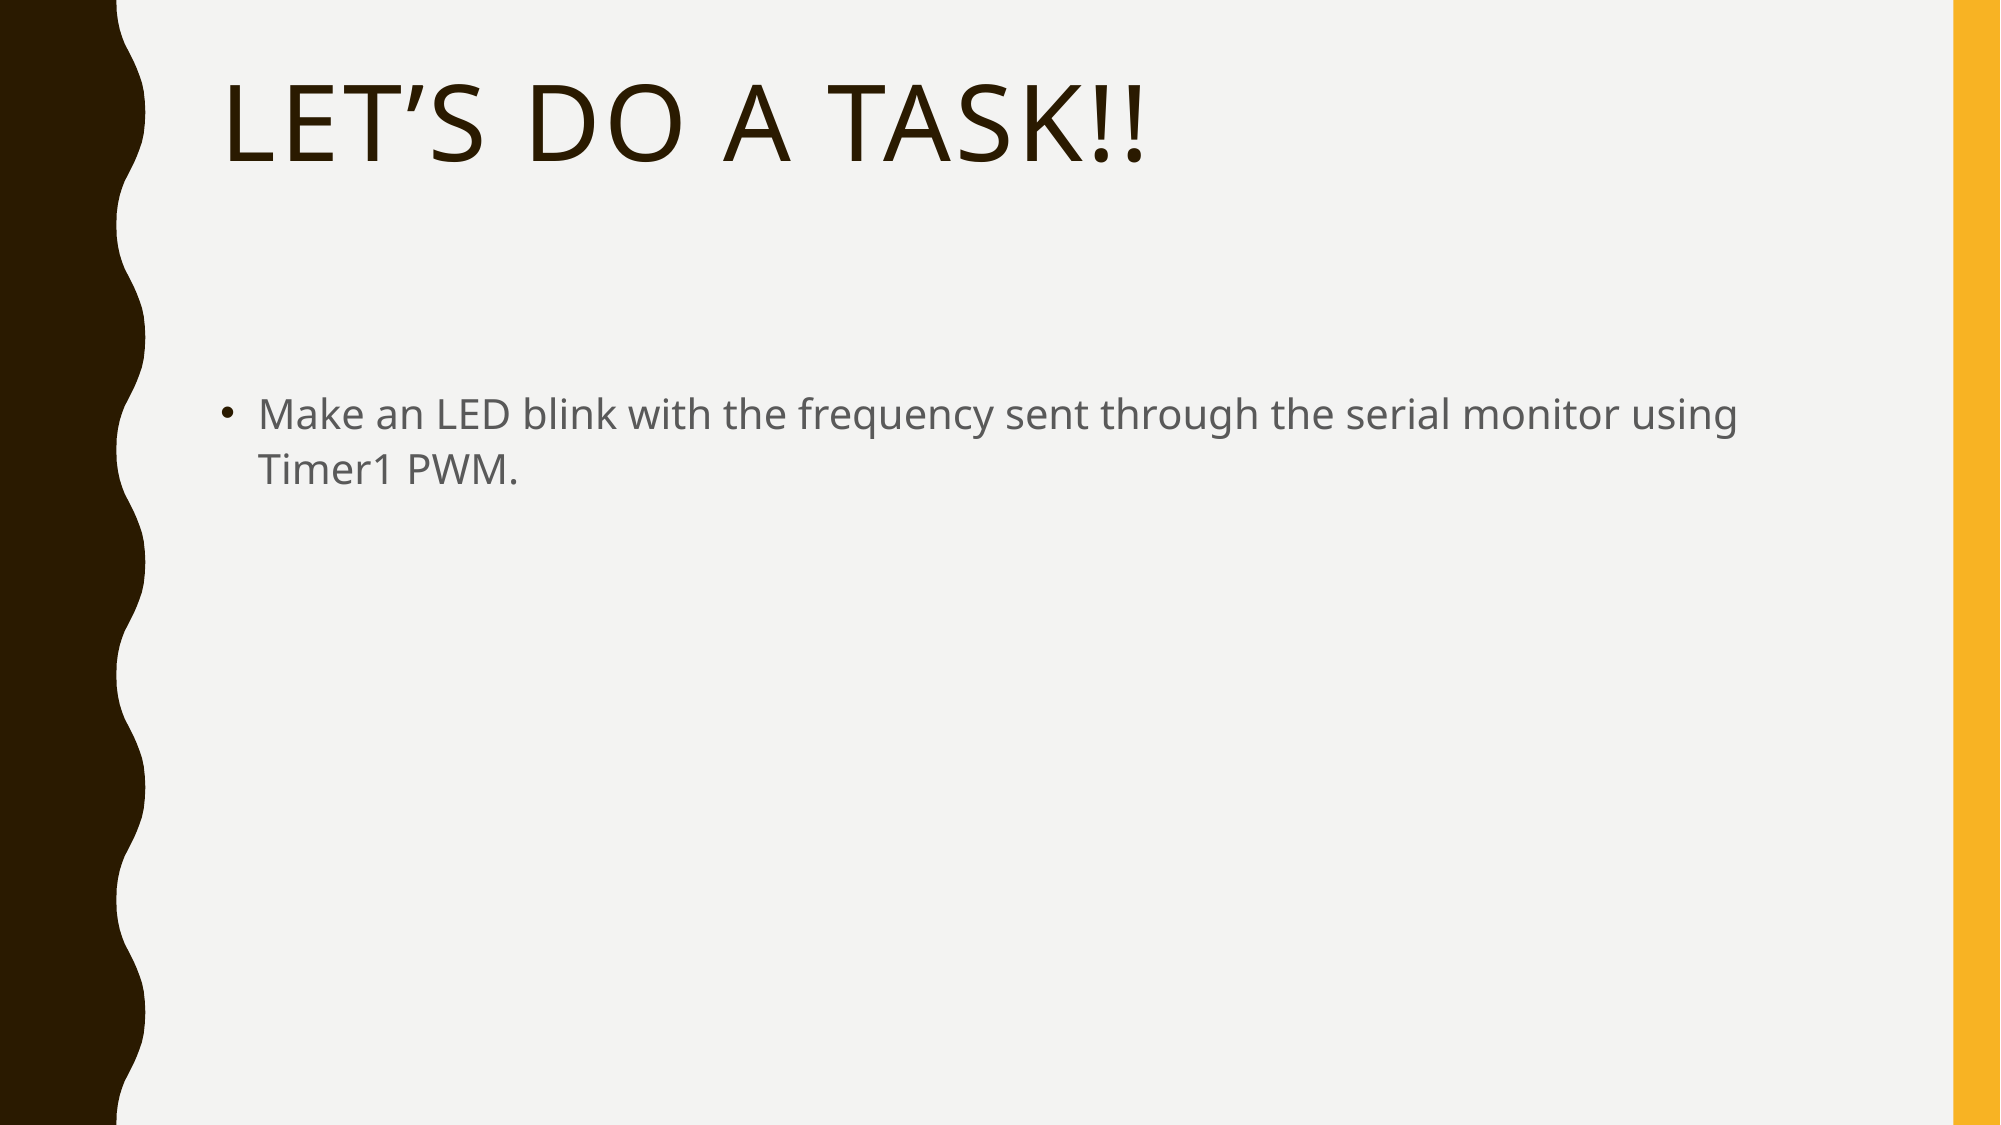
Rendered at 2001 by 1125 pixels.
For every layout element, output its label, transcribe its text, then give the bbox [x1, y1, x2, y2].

list Make an LED blink with the frequency sent through the serial monitor using Timer1 PWM. [205, 375, 1875, 965]
title Let’s do a Task!! [205, 62, 1875, 308]
